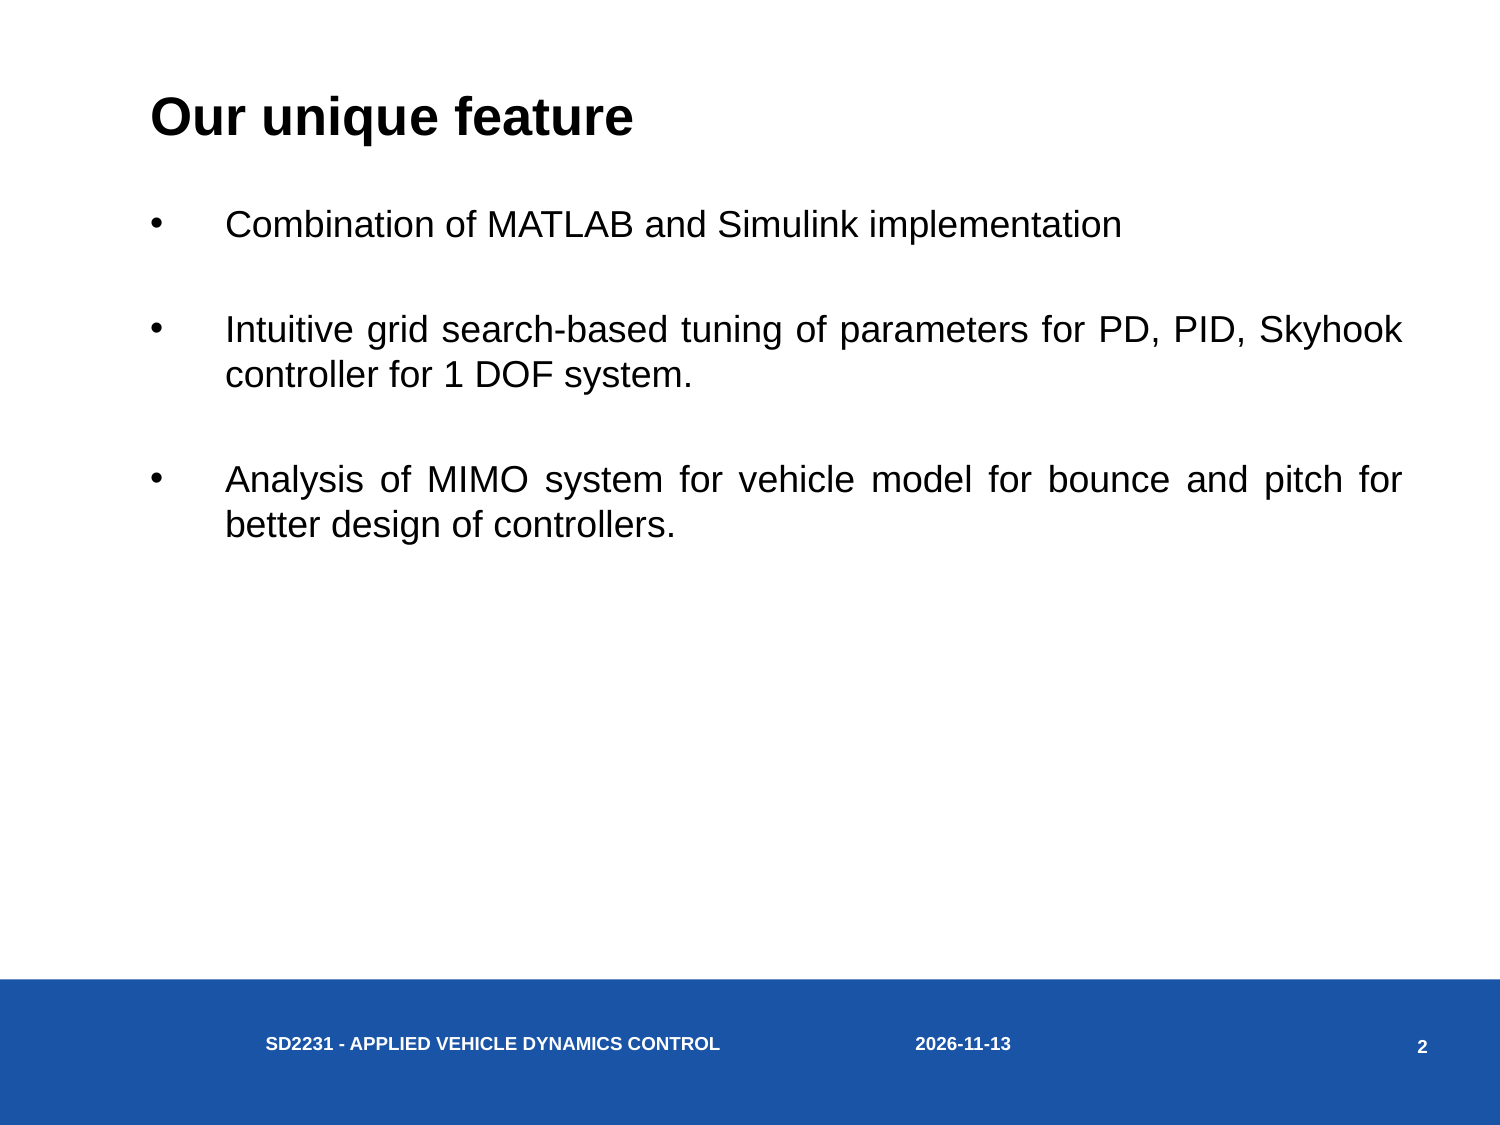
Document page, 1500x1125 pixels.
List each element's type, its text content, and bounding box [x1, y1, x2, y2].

footer SD2231 - Applied vehicle dynamics control [265, 1034, 741, 1095]
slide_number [915, 1031, 1266, 1092]
title Our unique feature [150, 59, 1288, 170]
slide_number 2 [1340, 1034, 1428, 1095]
list Combination of MATLAB and Simulink implementation Intuitive grid search-based tuning of parameters for PD, PID, Skyhook controller for 1 DOF system. Analysis of MIMO system for vehicle model for bounce and pitch for better design of controllers. [150, 200, 1404, 929]
